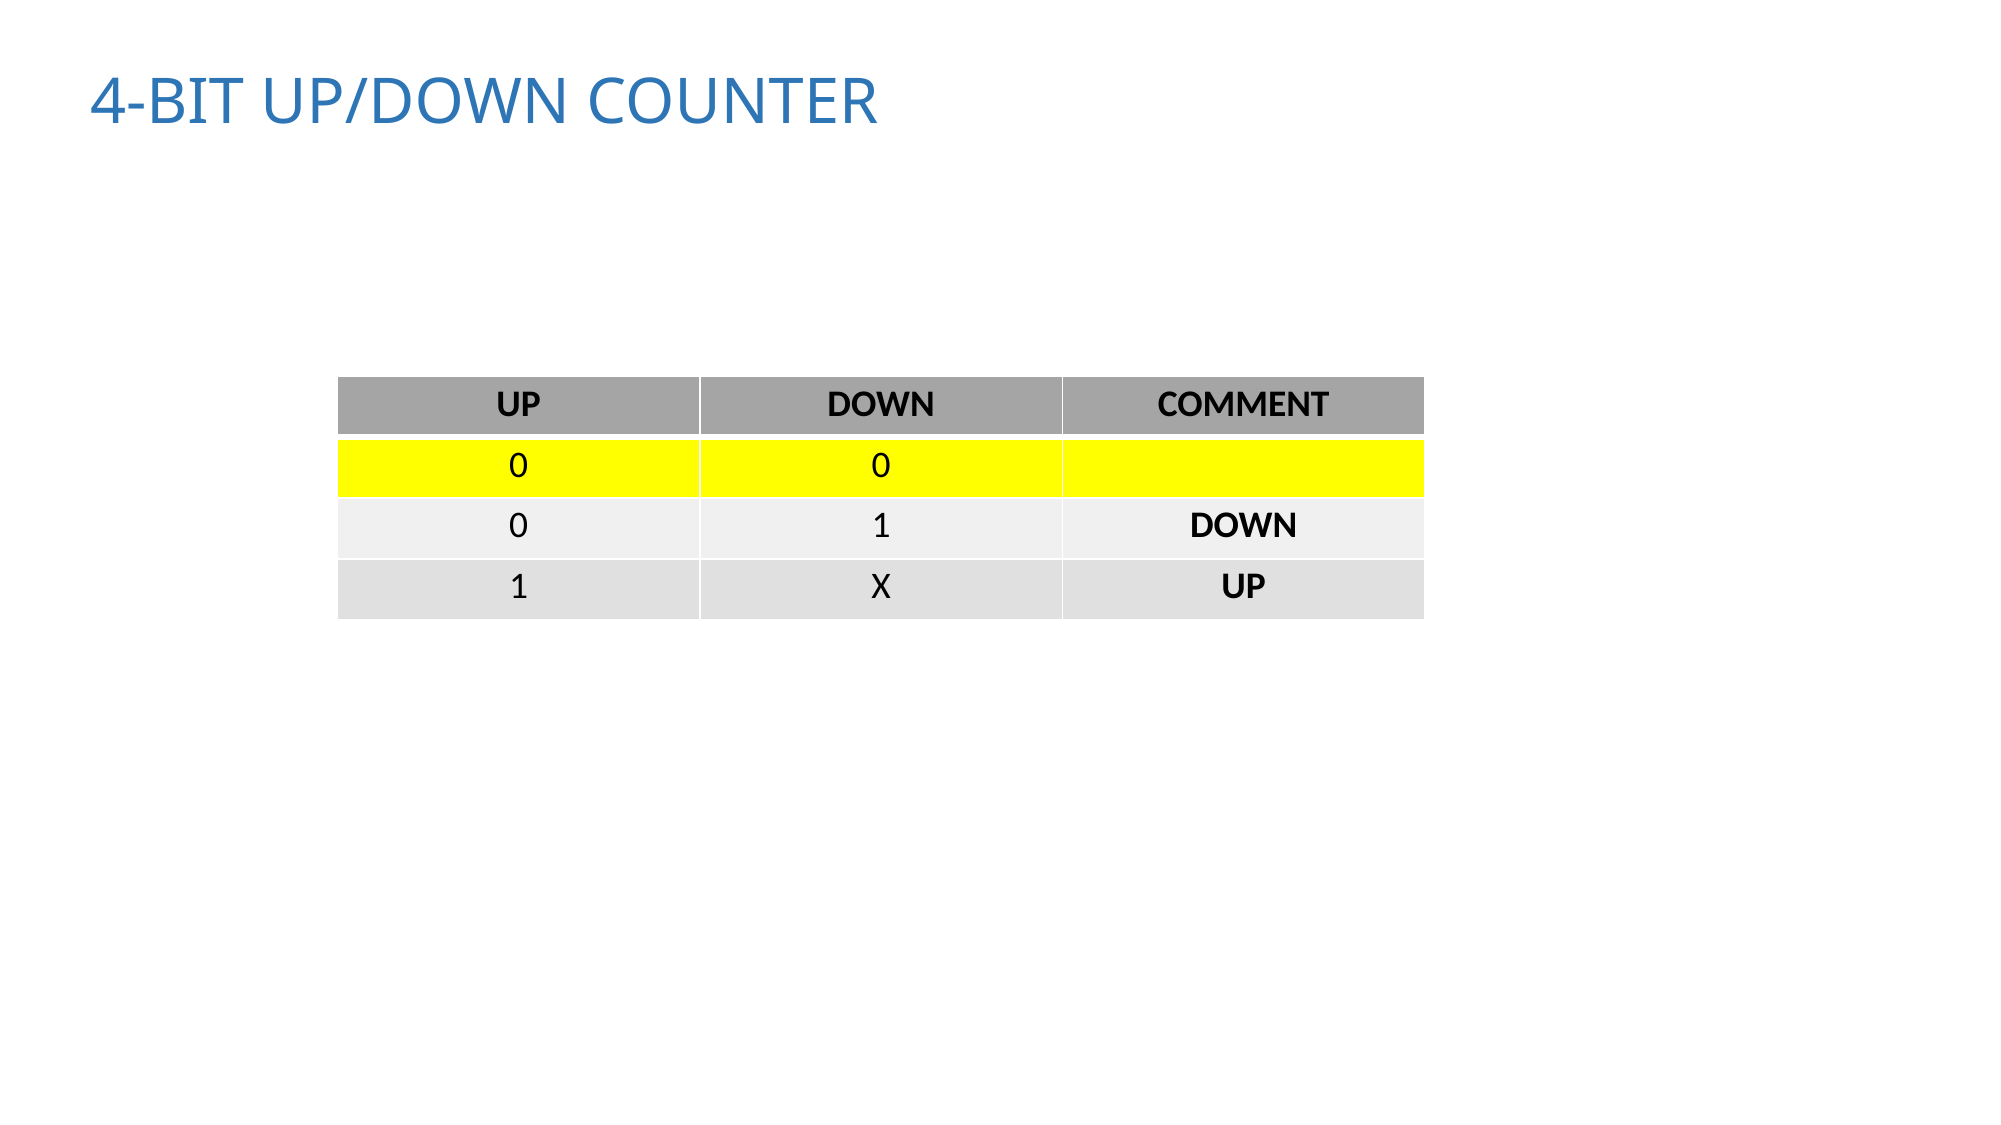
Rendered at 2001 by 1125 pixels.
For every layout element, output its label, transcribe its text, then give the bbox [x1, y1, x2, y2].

table_cell 1 [338, 560, 699, 619]
table_header UP [338, 377, 699, 434]
table_cell X [701, 560, 1062, 619]
table_cell 0 [338, 499, 699, 558]
table_cell 1 [701, 499, 1062, 558]
table_header DOWN [701, 377, 1062, 434]
table_cell UP [1063, 560, 1424, 619]
title 4-BIT UP/DOWN COUNTER [75, 59, 1217, 223]
table_header COMMENT [1063, 377, 1424, 434]
table_cell DOWN [1063, 499, 1424, 558]
table_cell 0 [338, 440, 699, 497]
table_cell [1063, 440, 1424, 497]
table_cell 0 [701, 440, 1062, 497]
